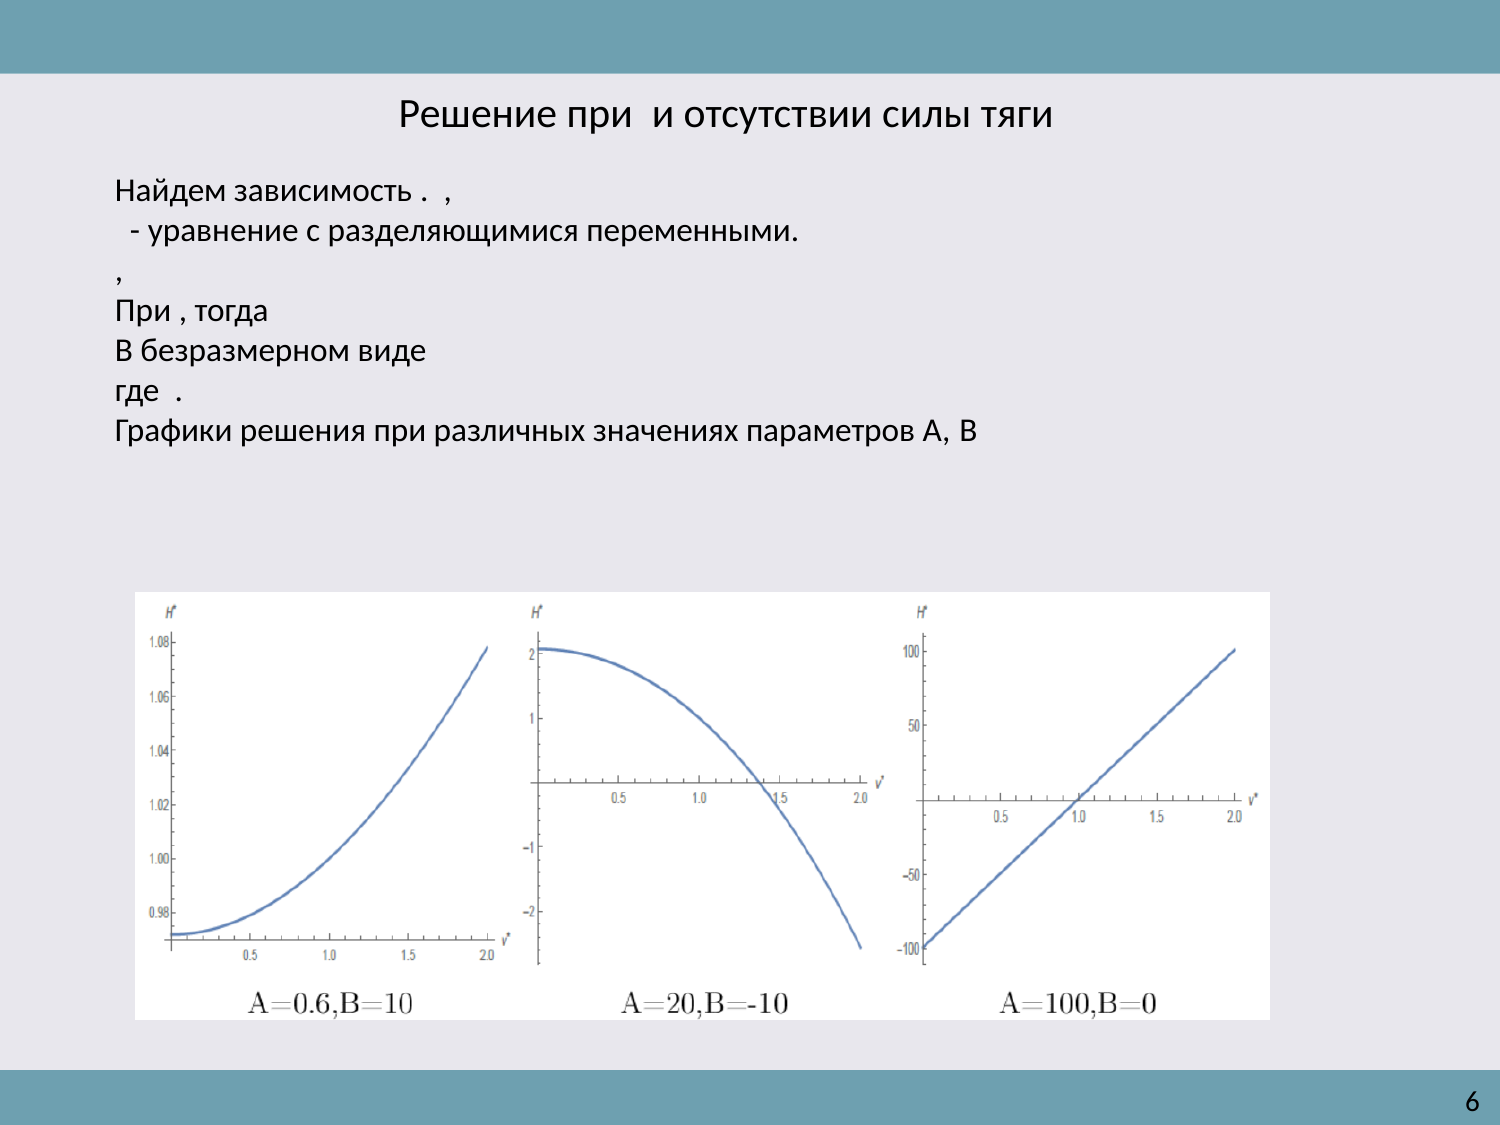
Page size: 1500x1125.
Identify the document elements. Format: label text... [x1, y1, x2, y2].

picture [0, 1070, 1500, 1125]
text_box 6 [1450, 1074, 1500, 1125]
picture [135, 592, 1270, 1020]
